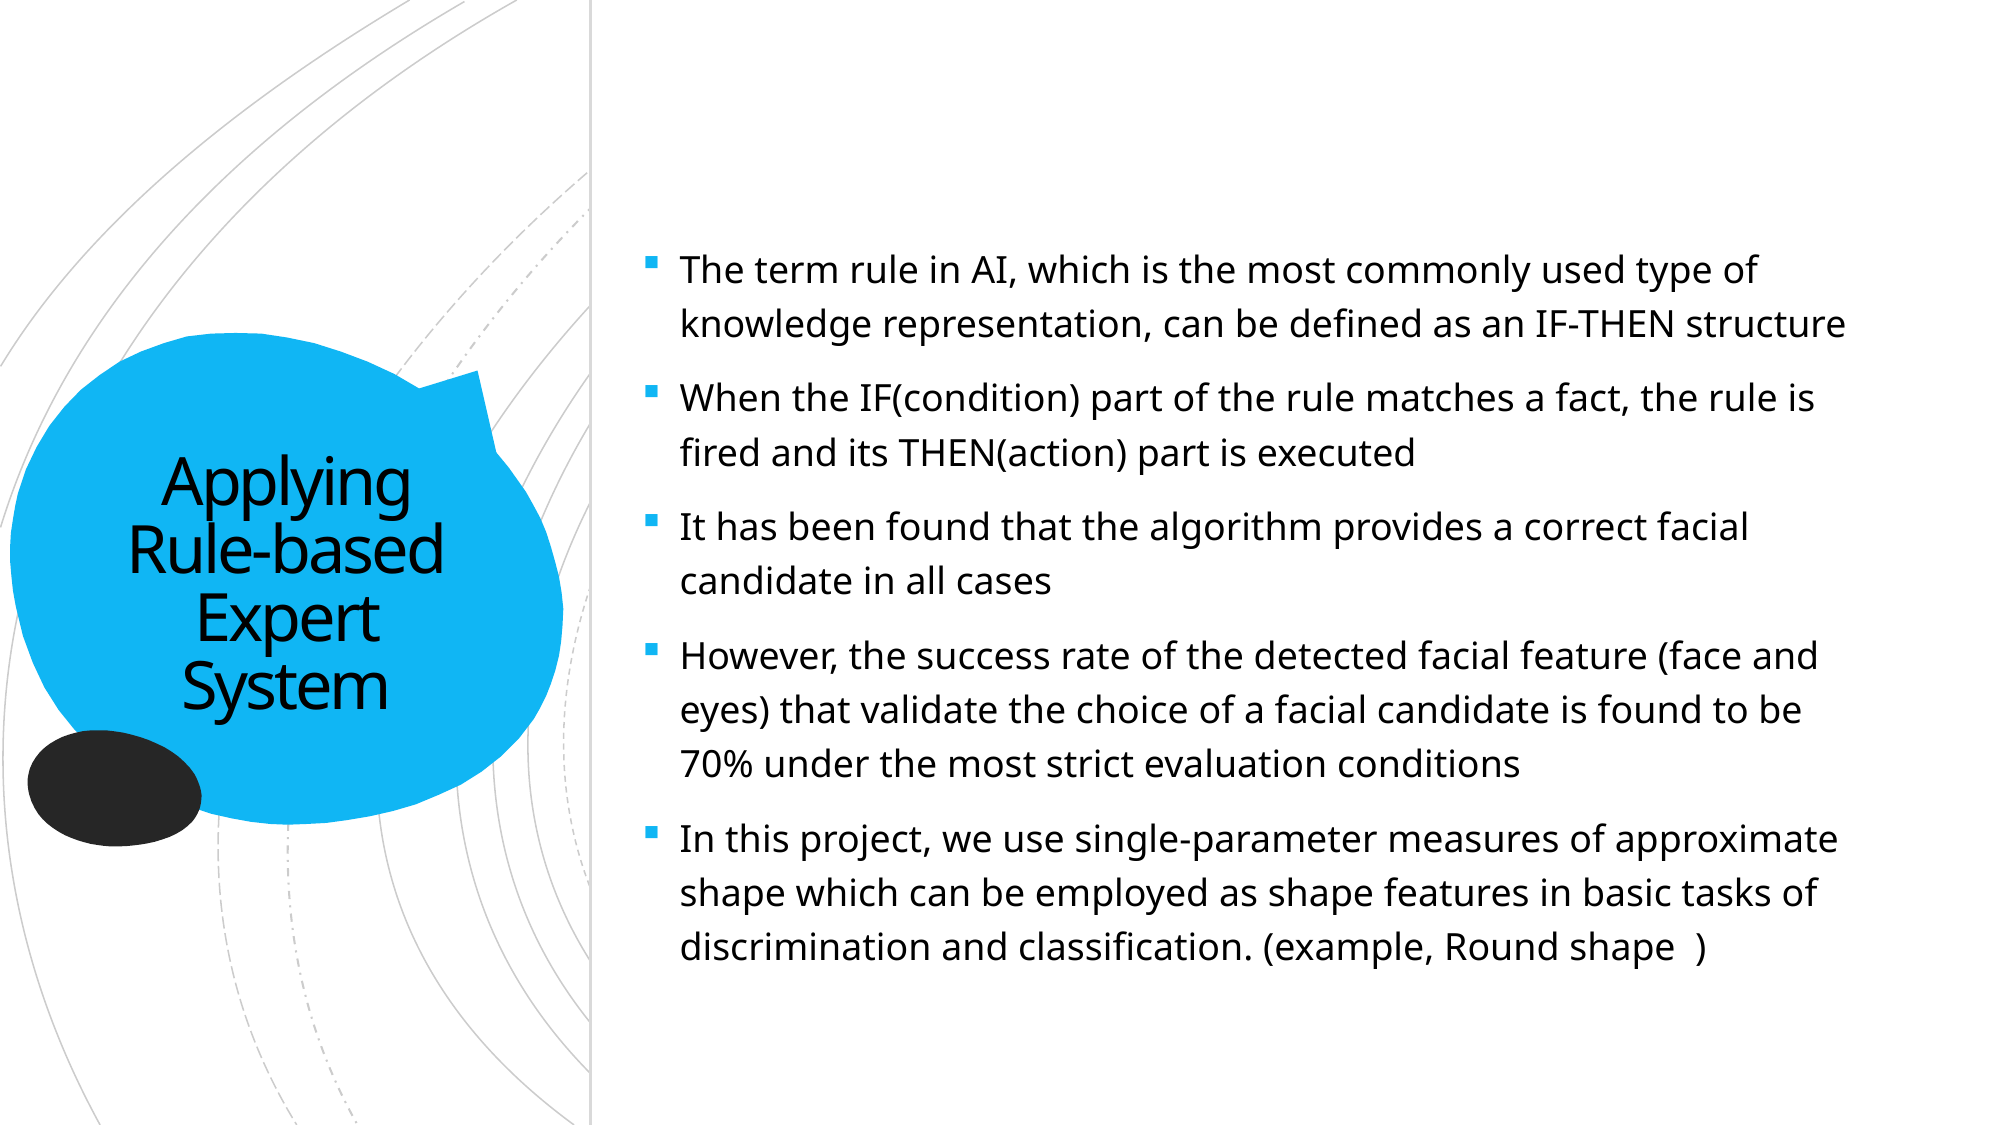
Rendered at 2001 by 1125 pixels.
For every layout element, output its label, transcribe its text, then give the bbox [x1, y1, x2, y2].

title Applying Rule-based Expert System [45, 385, 528, 789]
